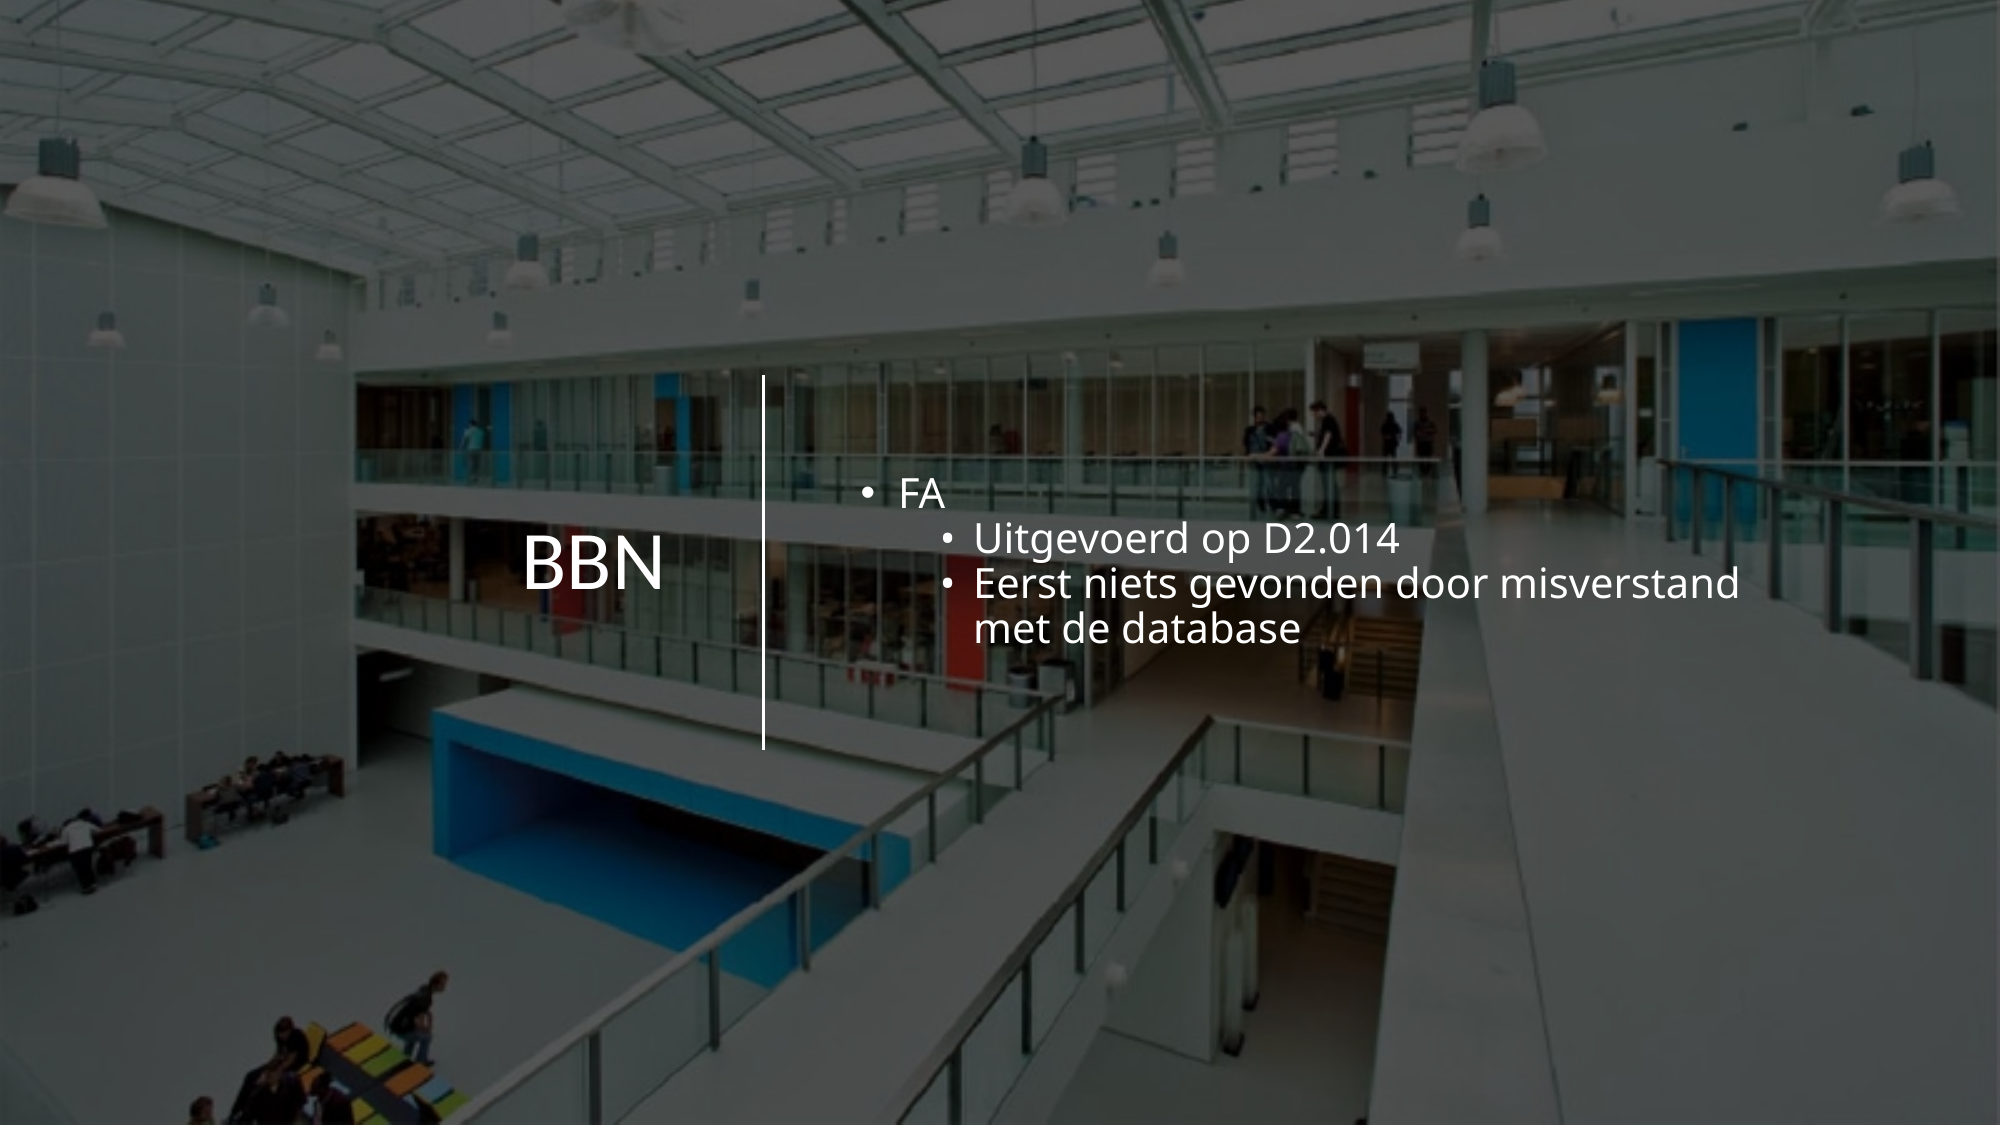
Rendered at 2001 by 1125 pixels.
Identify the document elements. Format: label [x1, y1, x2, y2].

list [0, 0, 2000, 1125]
